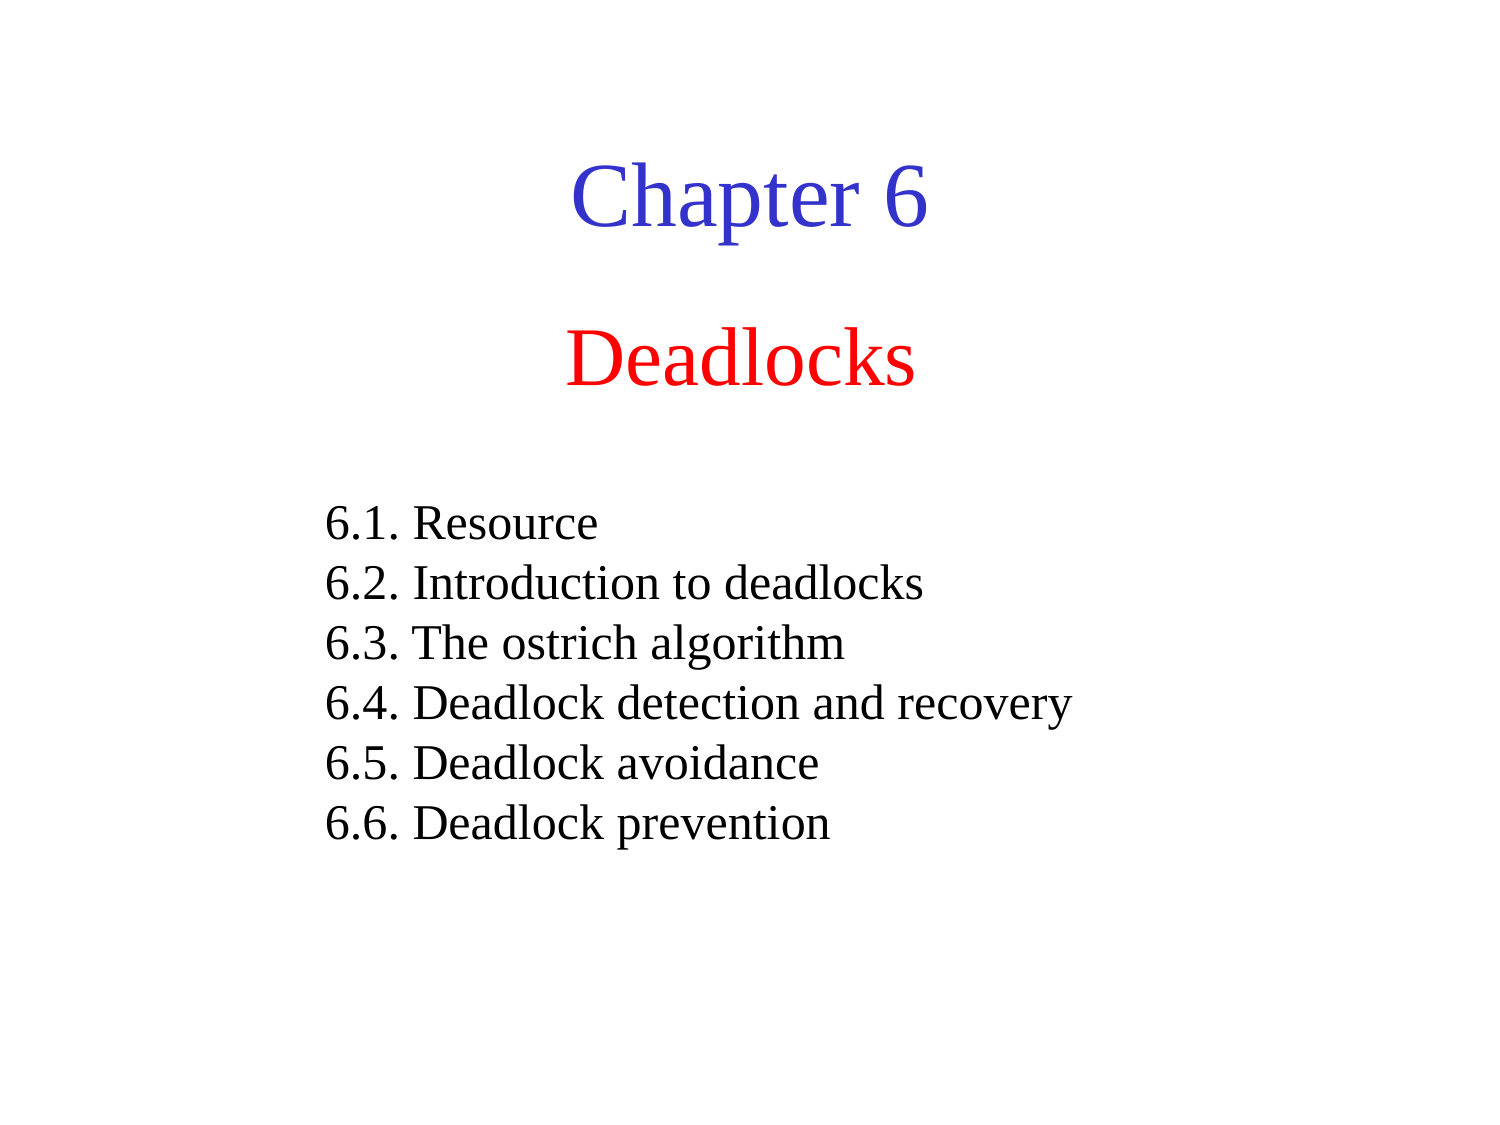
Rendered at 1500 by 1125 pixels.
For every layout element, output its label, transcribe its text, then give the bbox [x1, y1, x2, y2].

subtitle Chapter 6 [225, 127, 1275, 307]
title Deadlocks [104, 258, 1380, 446]
text_box 6.1. Resource 6.2. Introduction to deadlocks 6.3. The ostrich algorithm 6.4. Deadlock detection and recovery 6.5. Deadlock avoidance 6.6. Deadlock prevention [210, 481, 1101, 857]
